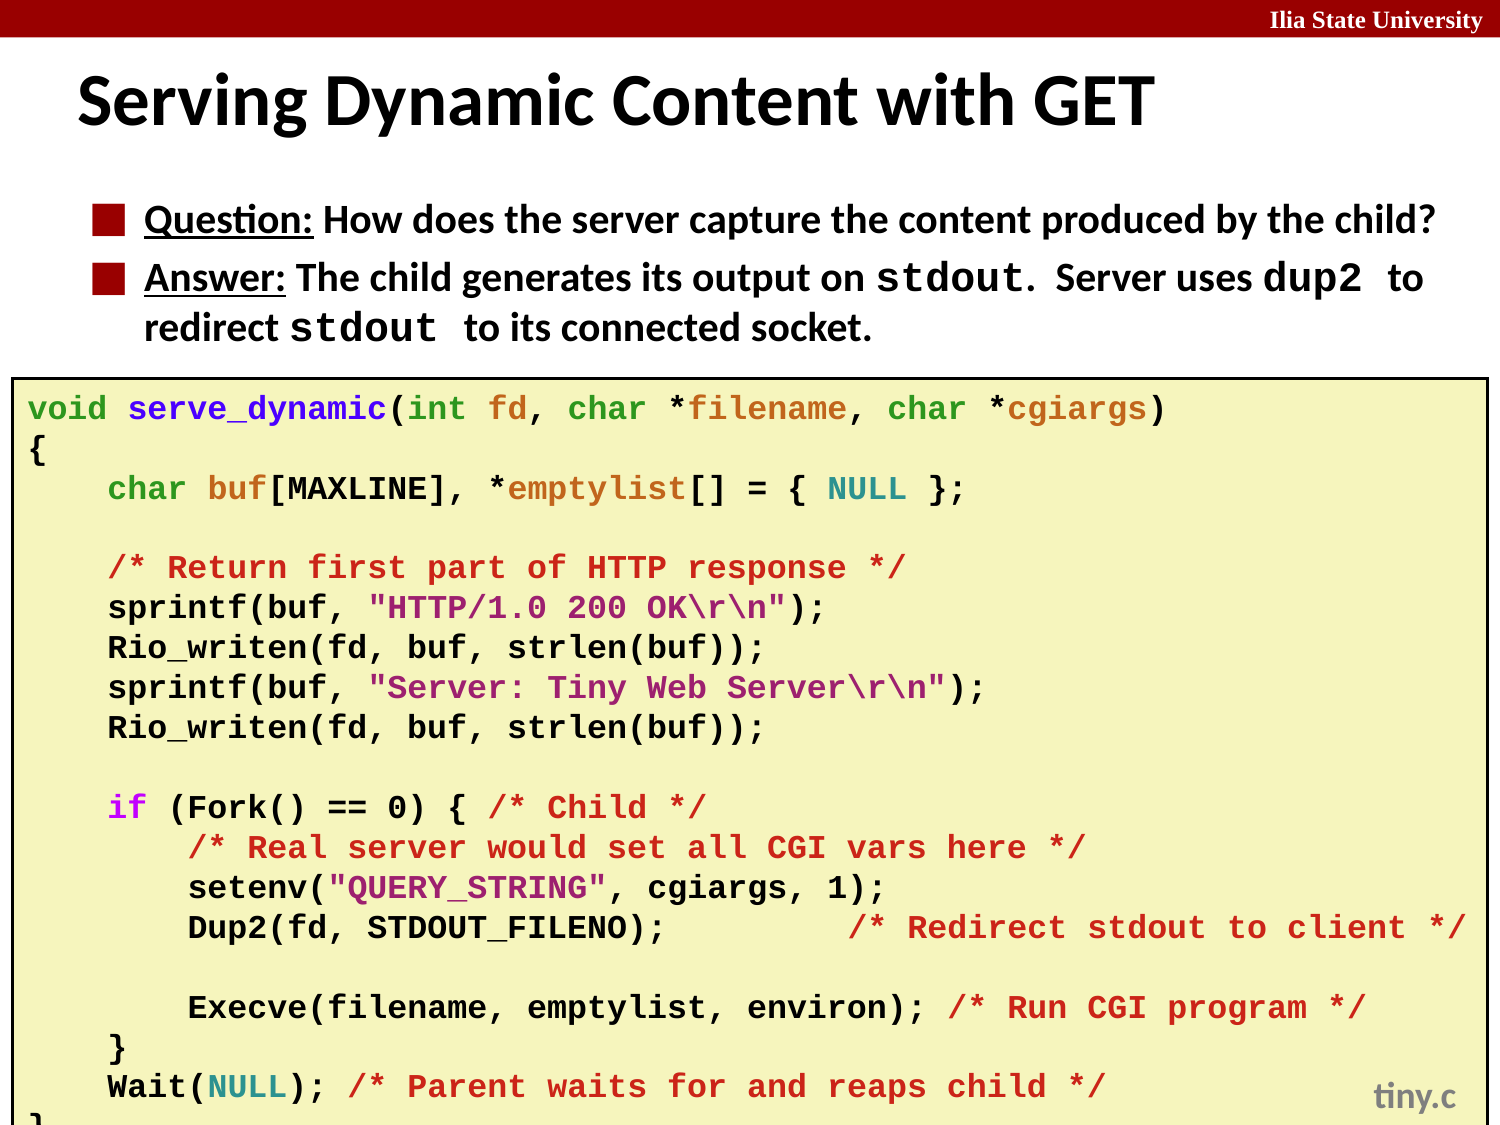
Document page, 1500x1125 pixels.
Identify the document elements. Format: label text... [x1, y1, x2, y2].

text_box void serve_dynamic(int fd, char *filename, char *cgiargs) { char buf[MAXLINE], *emptylist[] = { NULL }; /* Return first part of HTTP response */ sprintf(buf, "HTTP/1.0 200 OK\r\n"); Rio_writen(fd, buf, strlen(buf)); sprintf(buf, "Server: Tiny Web Server\r\n"); Rio_writen(fd, buf, strlen(buf)); if (Fork() == 0) { /* Child */ /* Real server would set all CGI vars here */ setenv("QUERY_STRING", cgiargs, 1); Dup2(fd, STDOUT_FILENO); /* Redirect stdout to client */ Execve(filename, emptylist, environ); /* Run CGI program */ } Wait(NULL); /* Parent waits for and reaps child */ } [12, 378, 1488, 1125]
text_box tiny.c [1358, 1063, 1476, 1124]
title Serving Dynamic Content with GET [62, 43, 1438, 156]
list Question: How does the server capture the content produced by the child? Answer: The child generates its output on stdout. Server uses dup2 to redirect stdout to its connected socket. [72, 184, 1500, 547]
